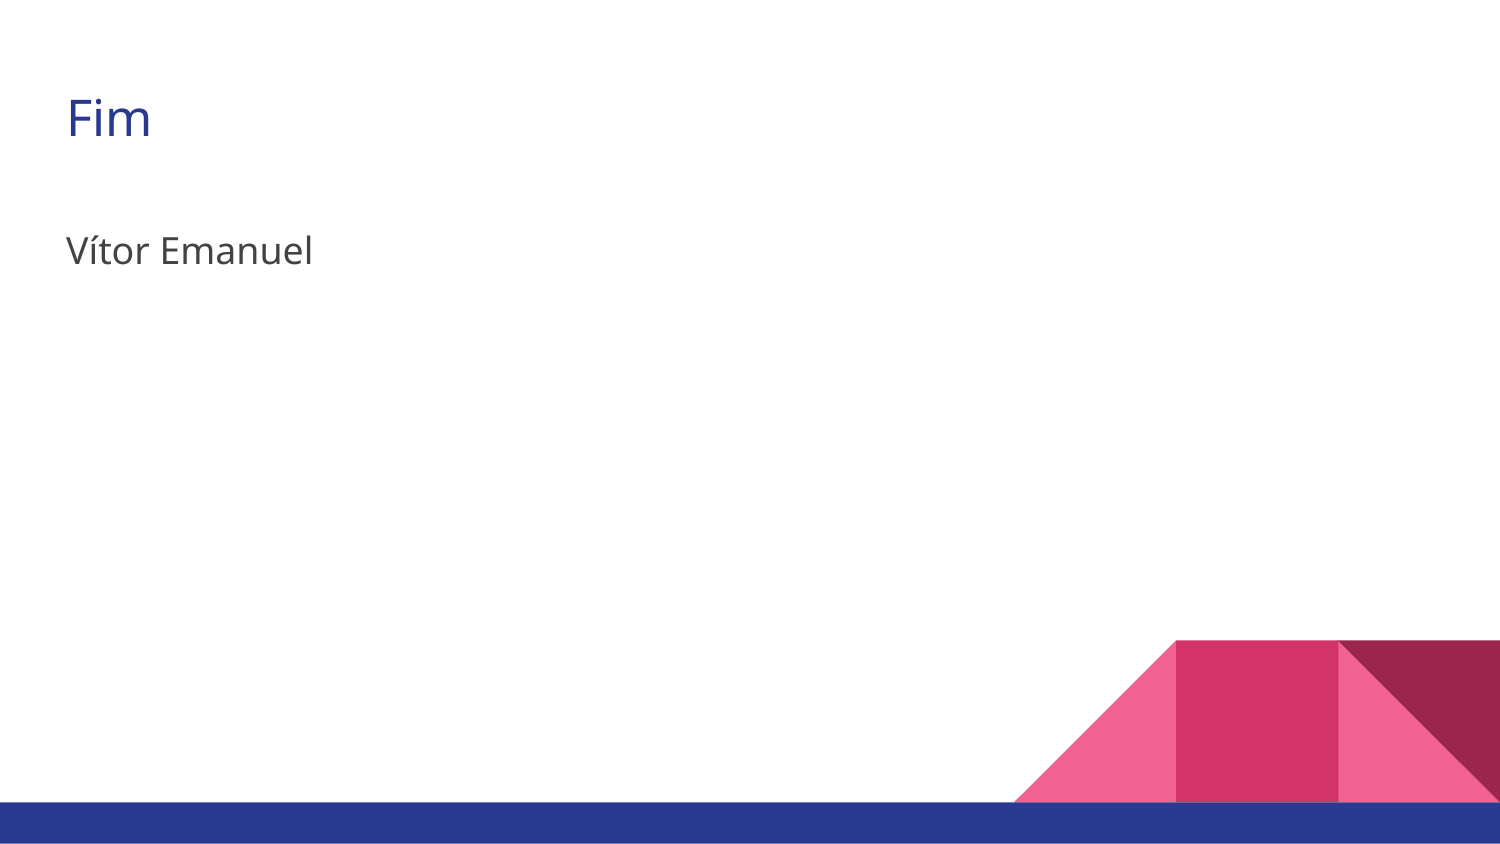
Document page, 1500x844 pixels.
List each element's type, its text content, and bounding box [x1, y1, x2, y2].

list Vítor Emanuel [51, 201, 1449, 750]
title Fim [51, 67, 1449, 167]
